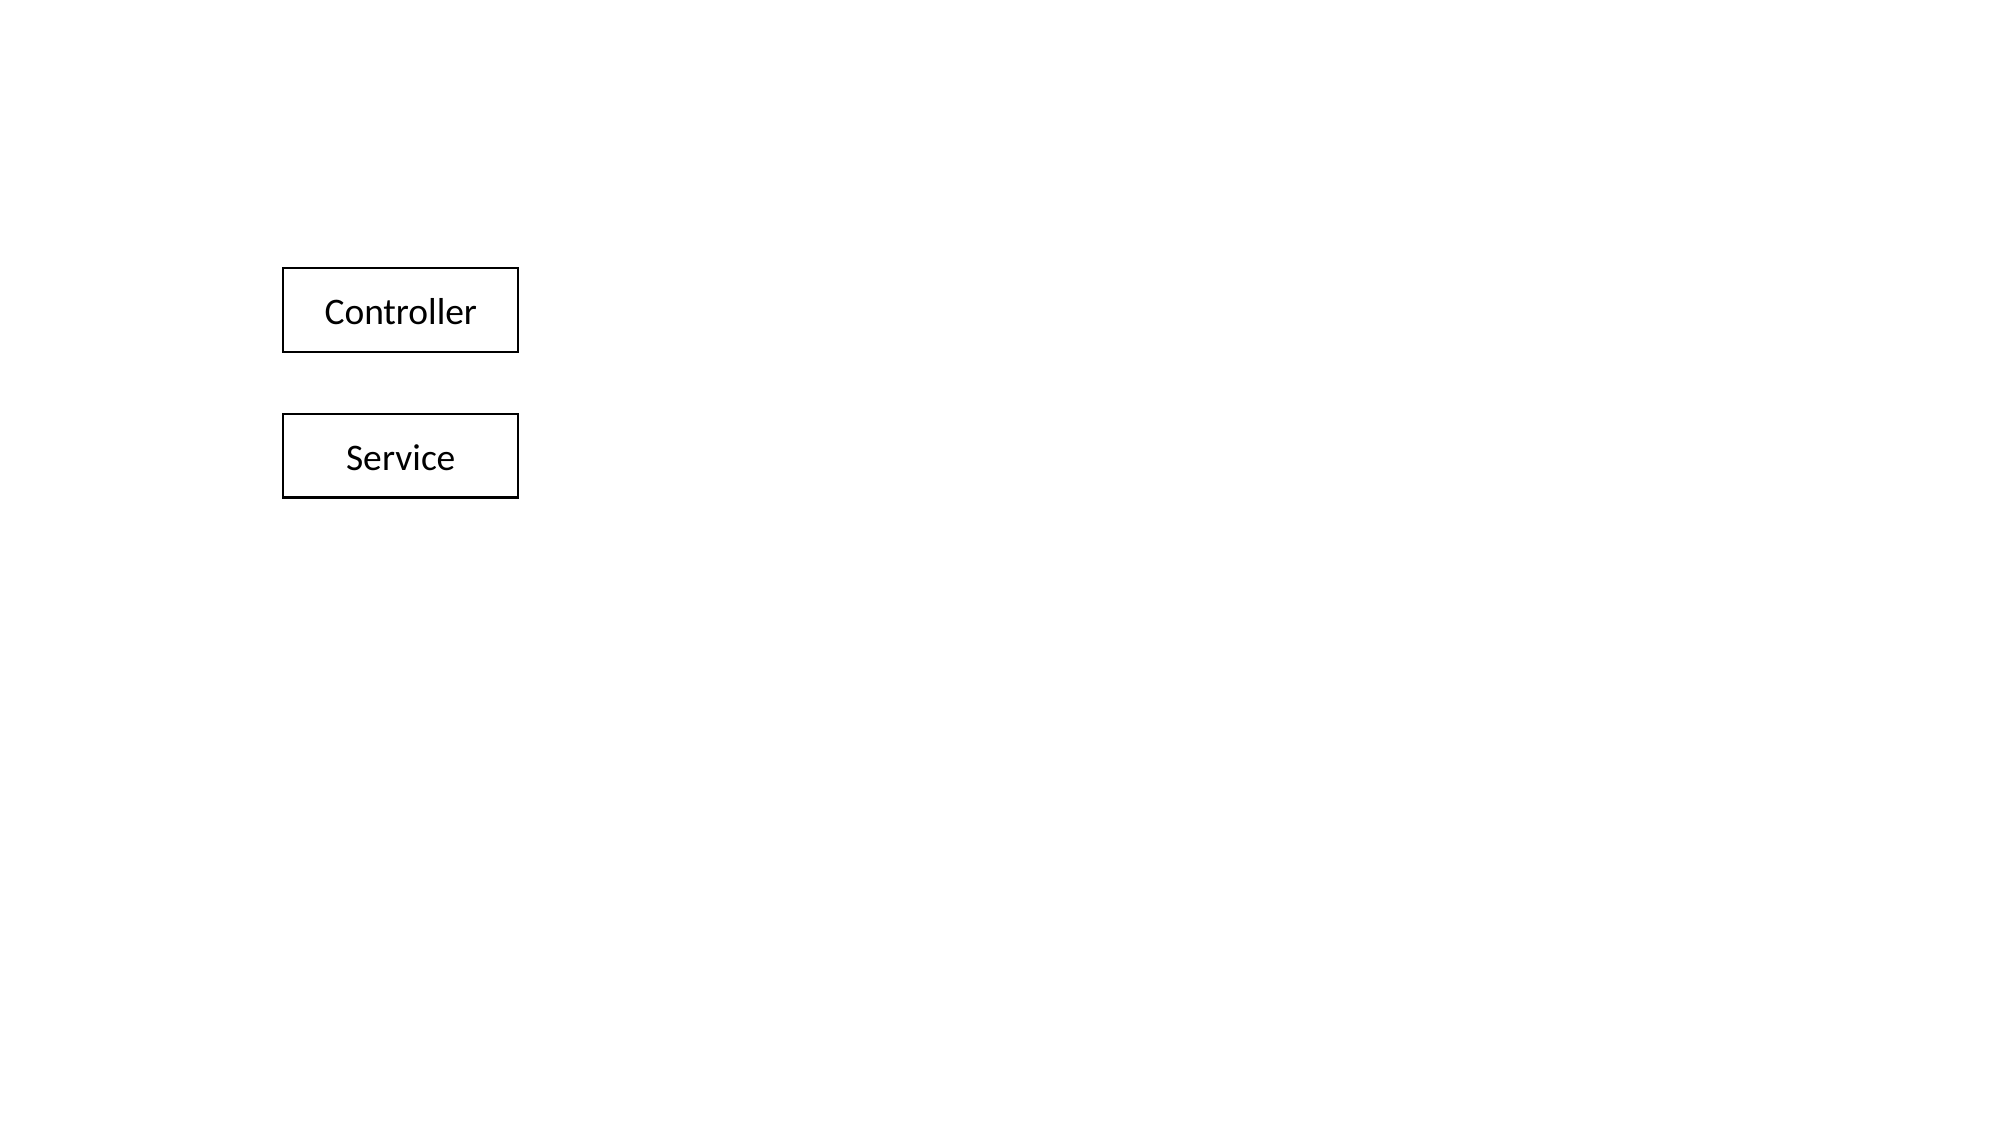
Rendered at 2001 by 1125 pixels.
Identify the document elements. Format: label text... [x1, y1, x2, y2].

text_box Service [282, 413, 519, 499]
text_box Controller [282, 267, 519, 353]
